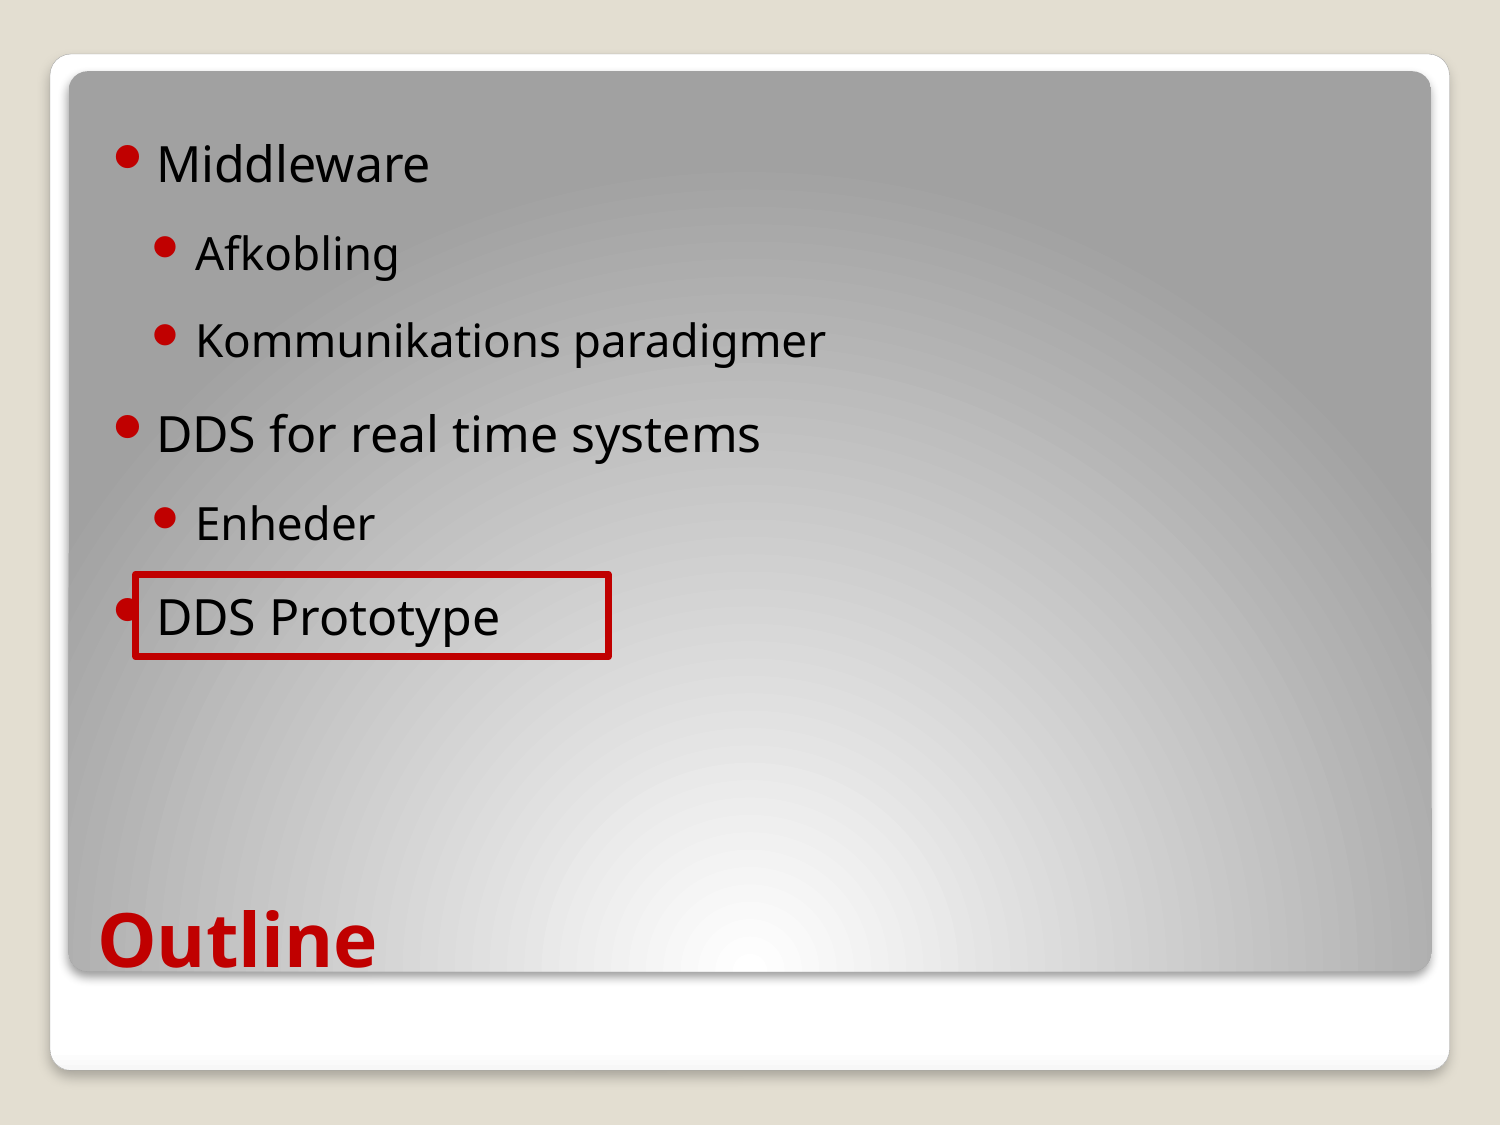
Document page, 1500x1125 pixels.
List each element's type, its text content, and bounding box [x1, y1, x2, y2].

list Middleware Afkobling Kommunikations paradigmer DDS for real time systems Enheder DDS Prototype [82, 86, 1425, 858]
title Outline [82, 858, 1425, 990]
text_box [132, 571, 612, 660]
